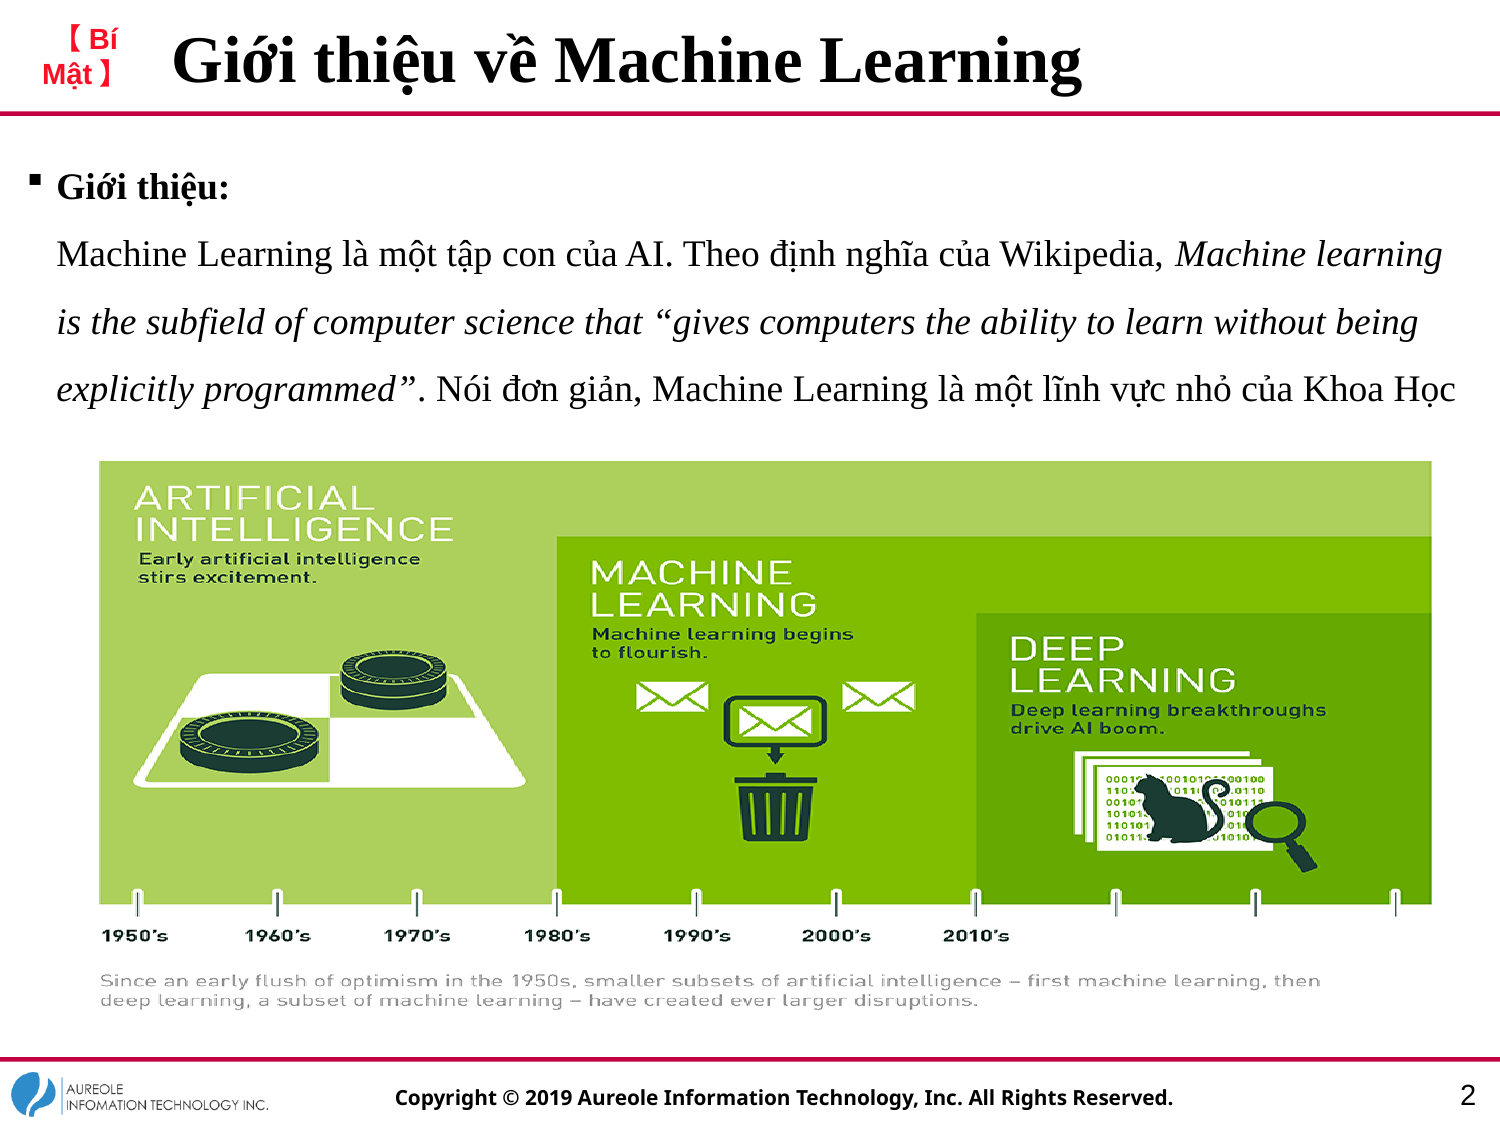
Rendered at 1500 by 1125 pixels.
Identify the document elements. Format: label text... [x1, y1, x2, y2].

list Giới thiệu: Machine Learning là một tập con của AI. Theo định nghĩa của Wikipedia, Machine learning is the subfield of computer science that “gives computers the ability to learn without being explicitly programmed”. Nói đơn giản, Machine Learning là một lĩnh vực nhỏ của Khoa Học Máy Tính, nó có khả năng tự học hỏi dựa trên dữ liệu đưa vào mà không cần phải được lập trình cụ thể. [11, 137, 1489, 1025]
slide_number 1 [1399, 1068, 1492, 1117]
picture [40, 412, 1486, 1048]
title Giới thiệu về Machine Learning [155, 9, 1486, 103]
picture [11, 1072, 268, 1117]
